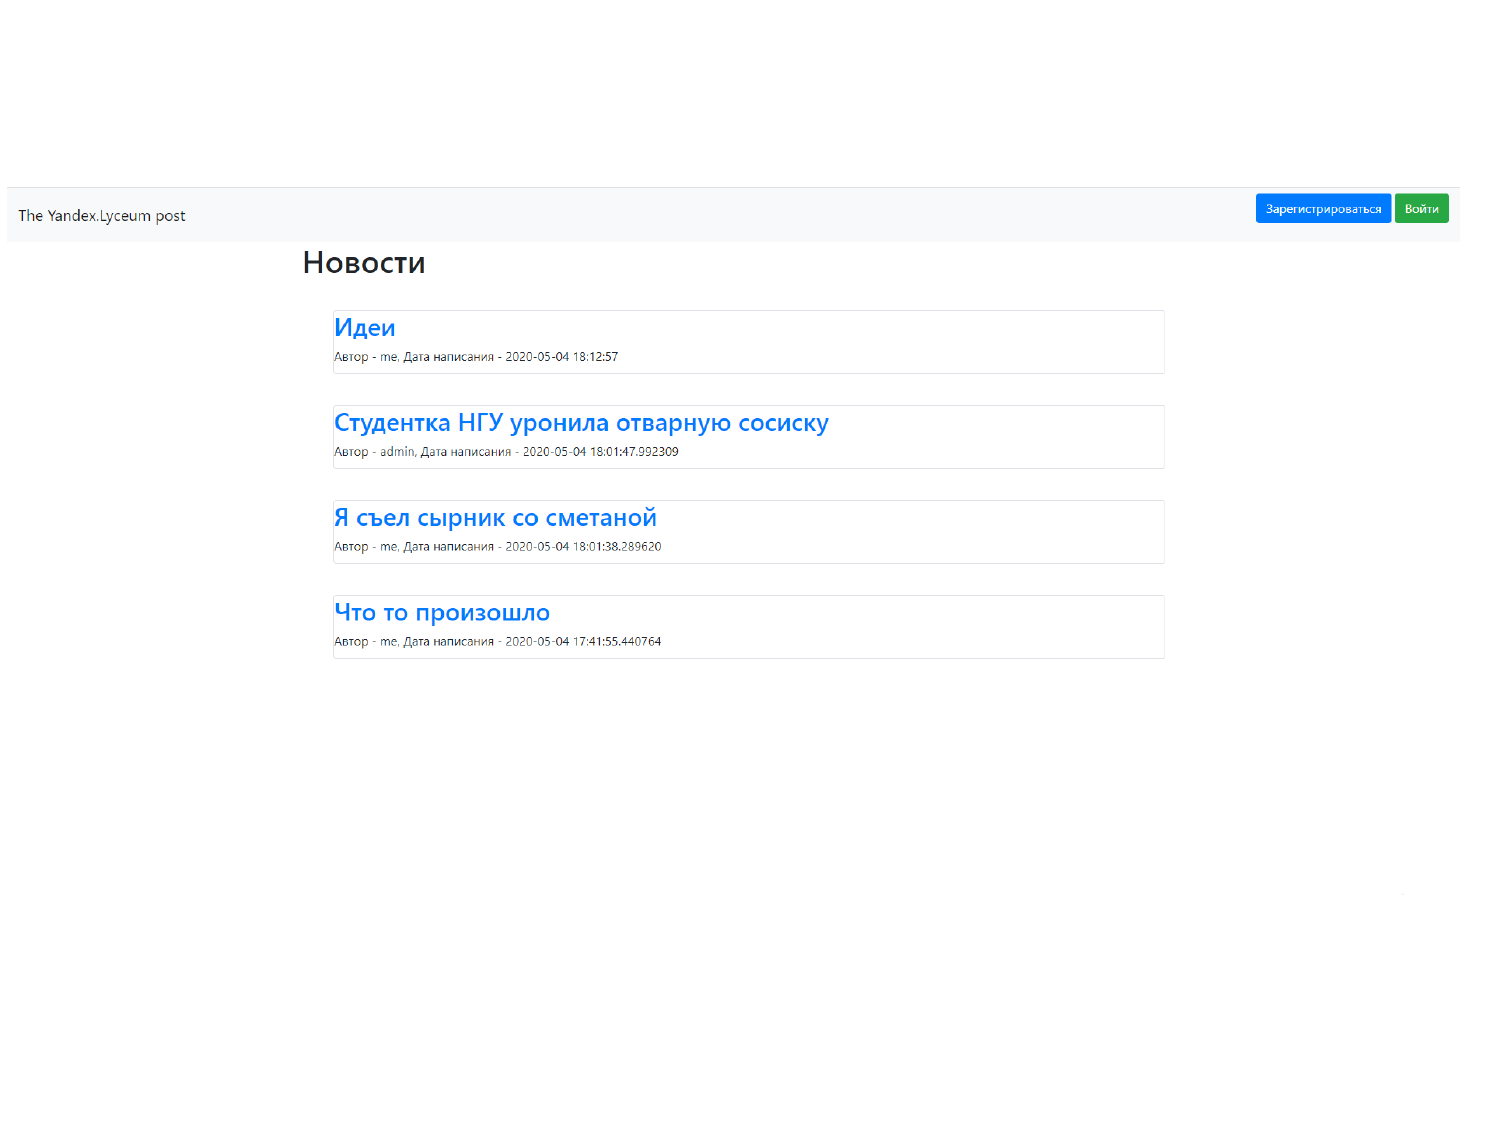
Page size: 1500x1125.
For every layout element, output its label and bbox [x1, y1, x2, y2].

picture [7, 187, 1500, 1028]
